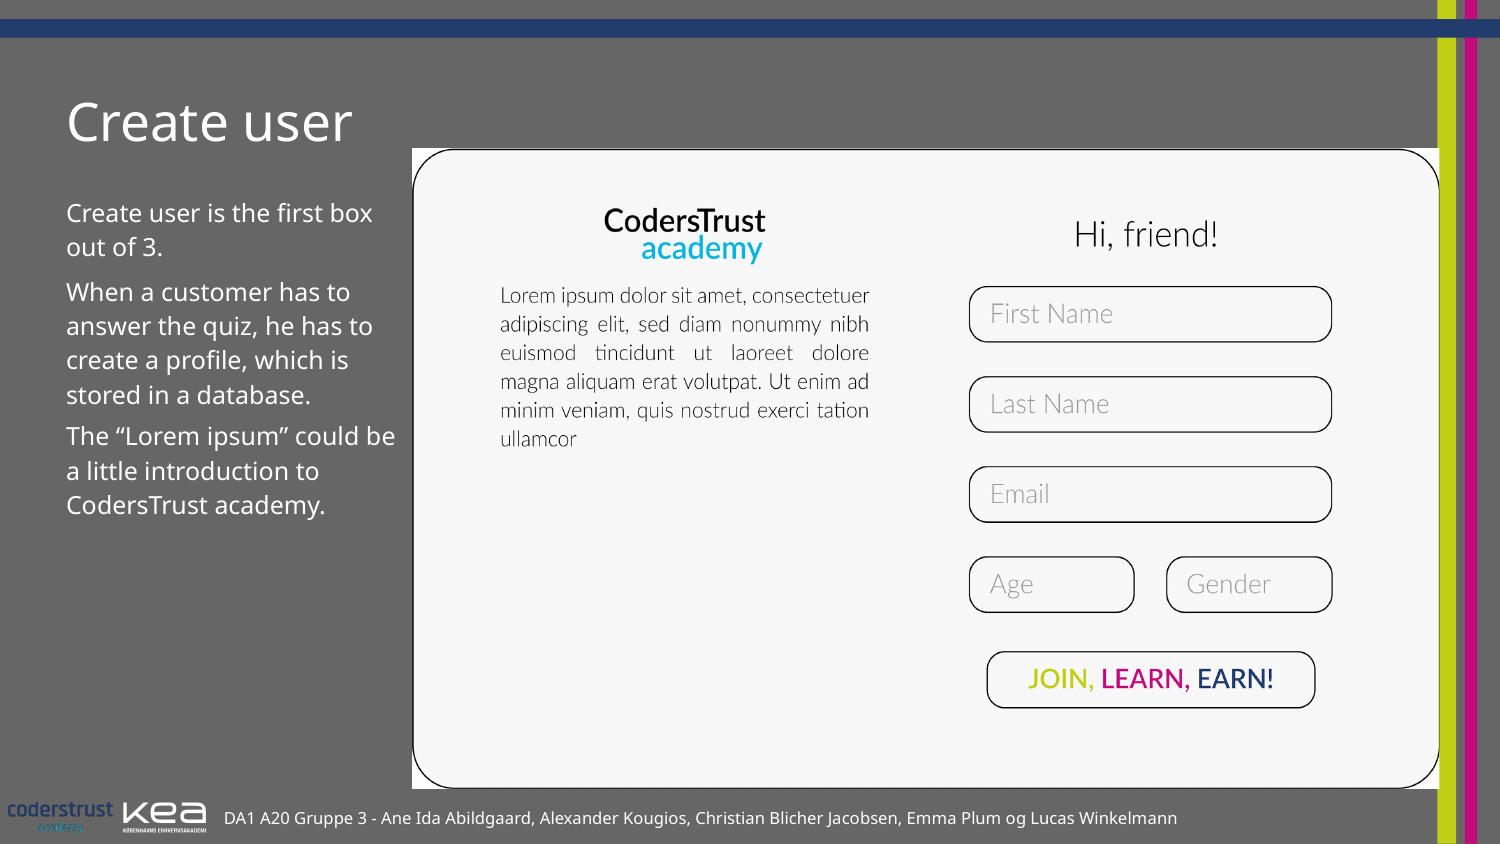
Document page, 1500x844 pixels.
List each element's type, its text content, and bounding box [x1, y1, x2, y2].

text_box [1464, 0, 1478, 19]
text_box DA1 A20 Gruppe 3 - Ane Ida Abildgaard, Alexander Kougios, Christian Blicher Jacobsen, Emma Plum og Lucas Winkelmann [208, 792, 1500, 844]
picture [400, 148, 1440, 803]
picture [123, 801, 206, 834]
text_box [1464, 38, 1478, 792]
text_box When a customer has to answer the quiz, he has to create a profile, which is stored in a database. [51, 256, 394, 422]
title Create user [51, 72, 1449, 167]
text_box [0, 19, 1500, 38]
picture [8, 801, 113, 834]
text_box [1437, 38, 1457, 792]
text_box The “Lorem ipsum” could be a little introduction to CodersTrust academy. [51, 422, 394, 535]
text_box [1437, 0, 1457, 19]
text_box Create user is the first box out of 3. [51, 177, 394, 256]
